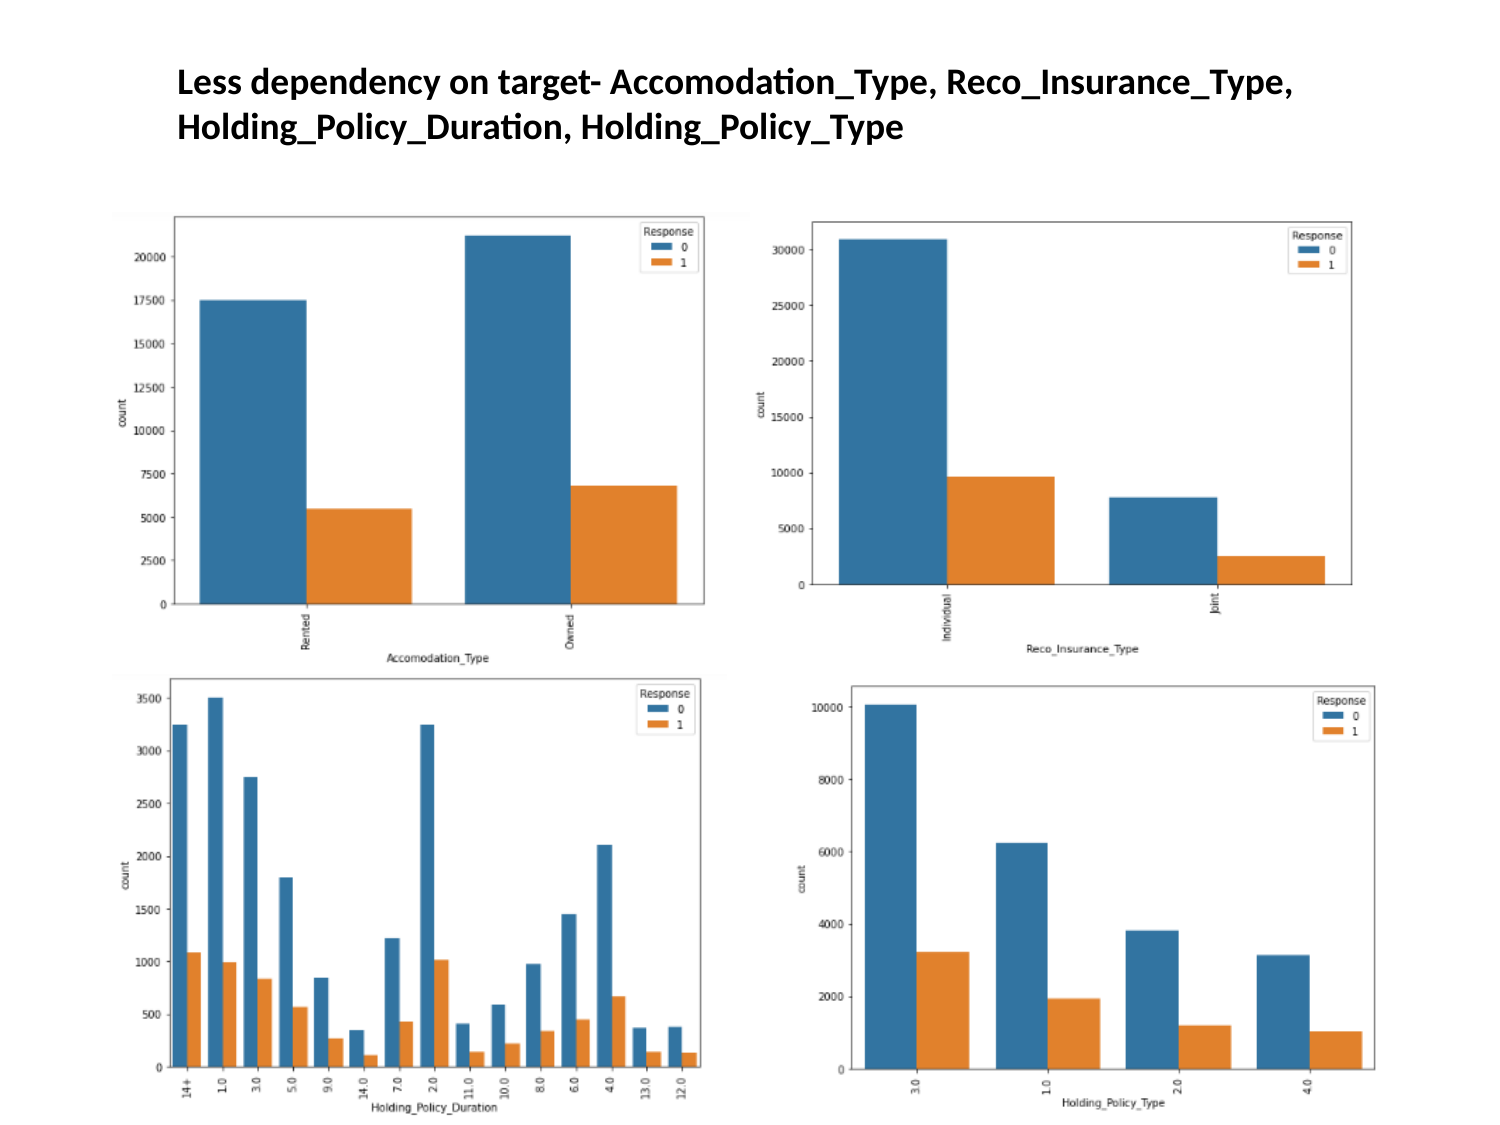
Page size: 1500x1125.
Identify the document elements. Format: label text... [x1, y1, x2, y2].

text_box Less dependency on target- Accomodation_Type, Reco_Insurance_Type, Holding_Policy_Duration, Holding_Policy_Type [162, 49, 1350, 200]
picture [112, 674, 727, 1125]
picture [112, 199, 1402, 1125]
